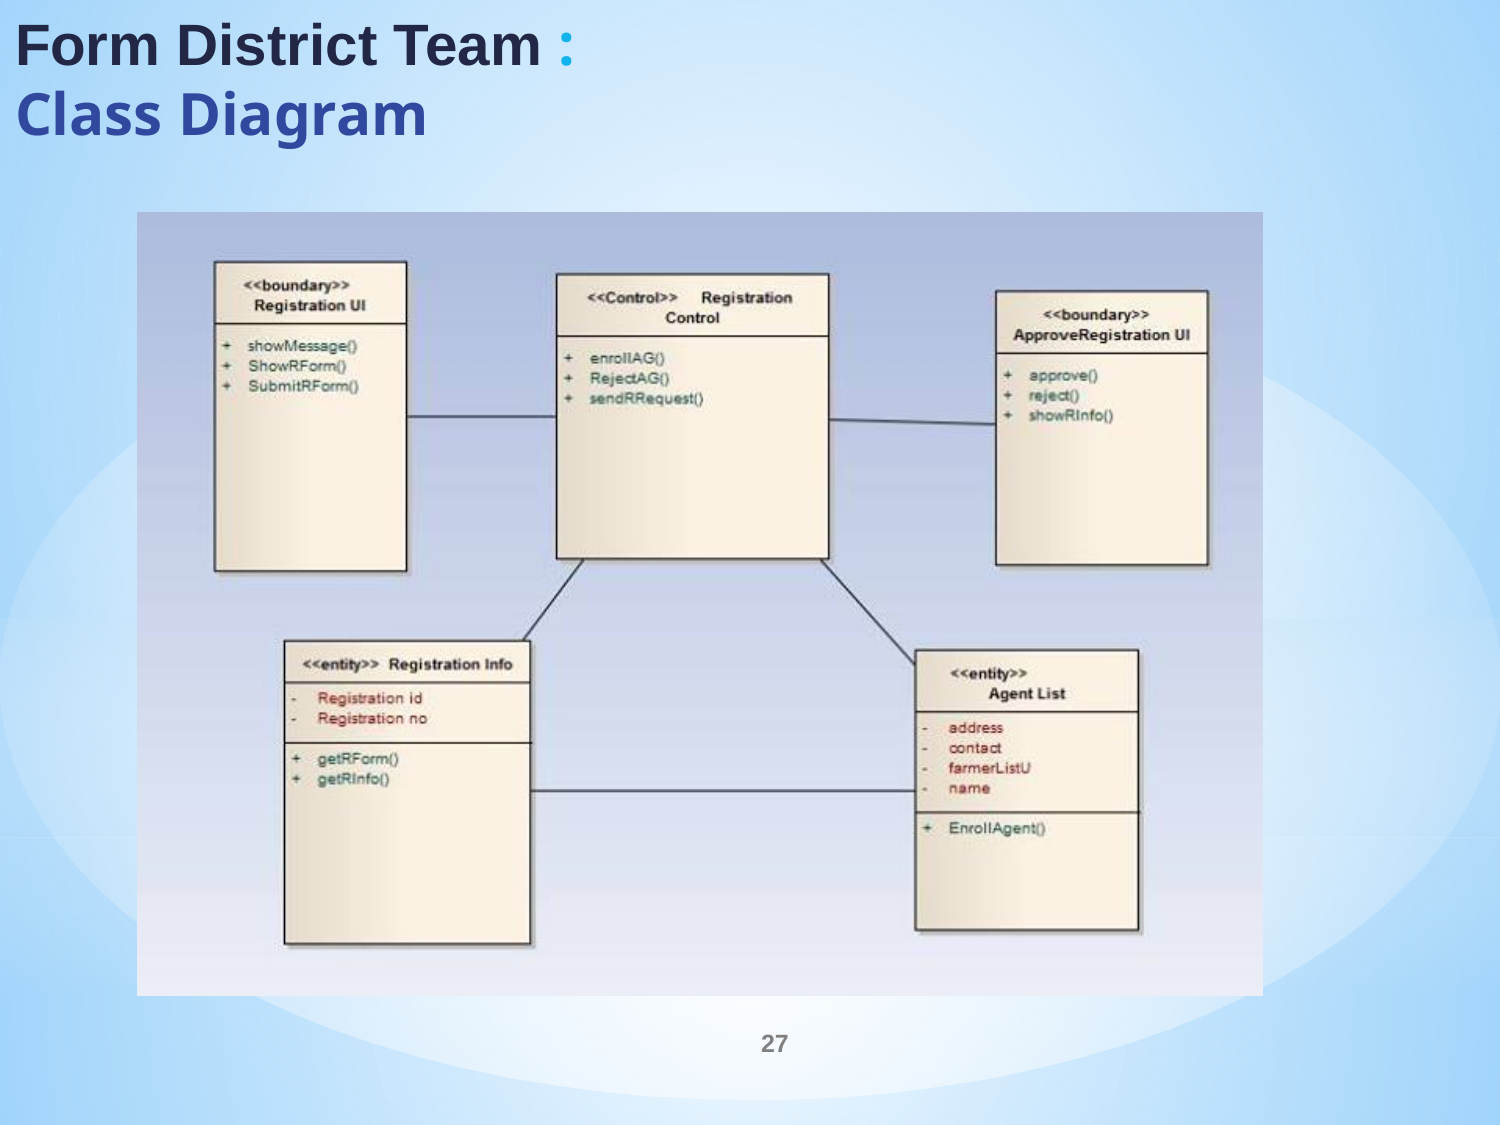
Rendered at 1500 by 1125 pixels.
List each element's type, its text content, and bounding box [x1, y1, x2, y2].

slide_number 27 [624, 1012, 925, 1073]
picture [137, 212, 1263, 996]
text_box Form District Team : Class Diagram [0, 0, 1500, 155]
